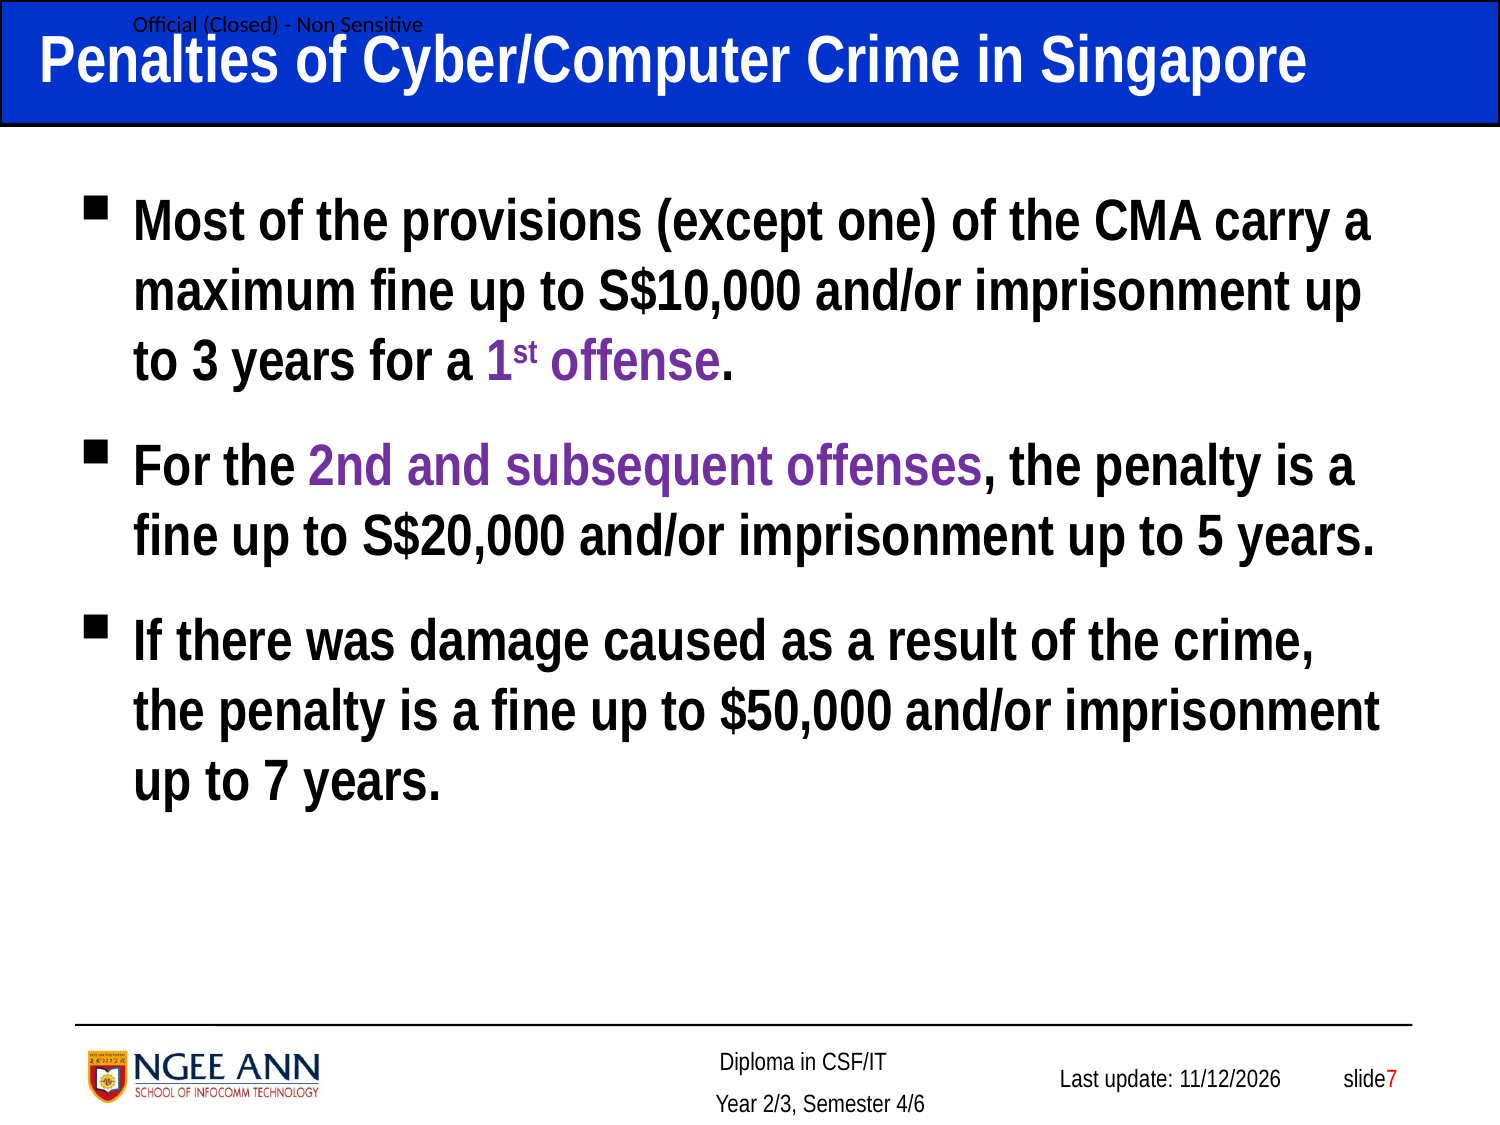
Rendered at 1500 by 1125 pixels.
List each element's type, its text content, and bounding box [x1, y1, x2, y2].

list Most of the provisions (except one) of the CMA carry a maximum fine up to S$10,000 and/or imprisonment up to 3 years for a 1st offense. For the 2nd and subsequent offenses, the penalty is a fine up to S$20,000 and/or imprisonment up to 5 years. If there was damage caused as a result of the crime, the penalty is a fine up to $50,000 and/or imprisonment up to 7 years. [62, 174, 1413, 1026]
picture [62, 1028, 344, 1125]
slide_number slide7 [1099, 1037, 1413, 1101]
title Penalties of Cyber/Computer Crime in Singapore [23, 0, 1500, 115]
